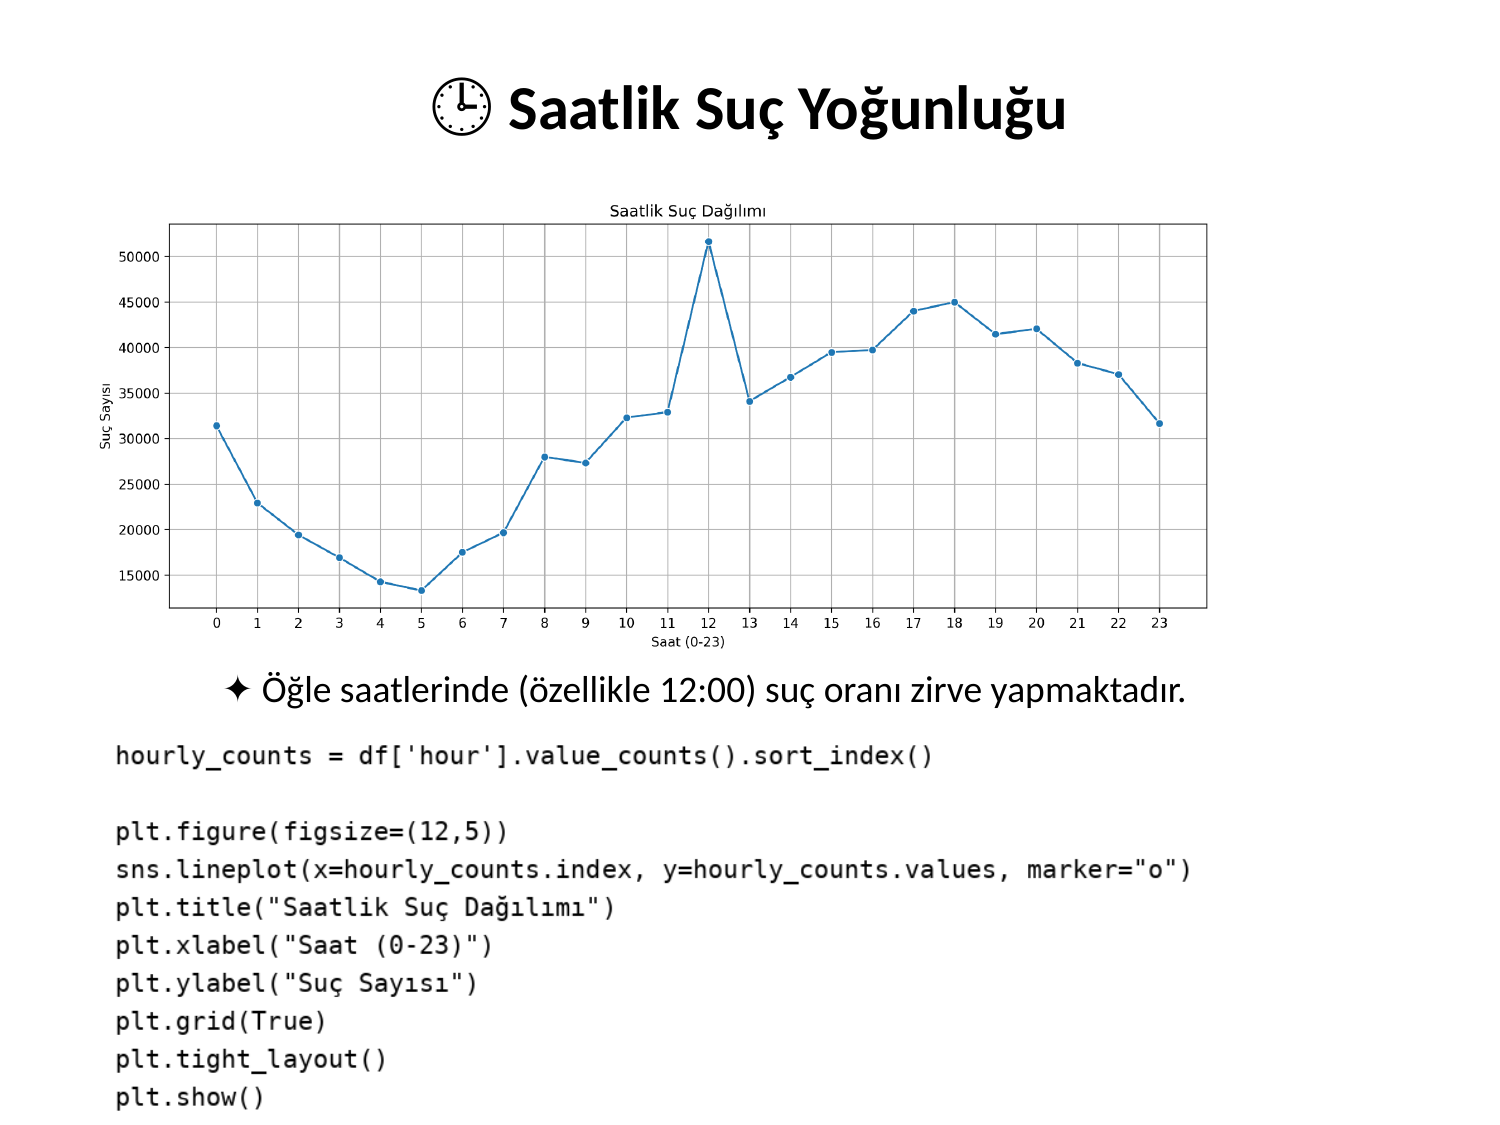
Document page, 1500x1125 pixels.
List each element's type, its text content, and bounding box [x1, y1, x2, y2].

picture [89, 715, 1216, 1125]
text_box 🕒 Saatlik Suç Yoğunluğu [416, 60, 1084, 150]
picture [89, 194, 1216, 658]
text_box ✦ Öğle saatlerinde (özellikle 12:00) suç oranı zirve yapmaktadır. [207, 666, 1203, 713]
